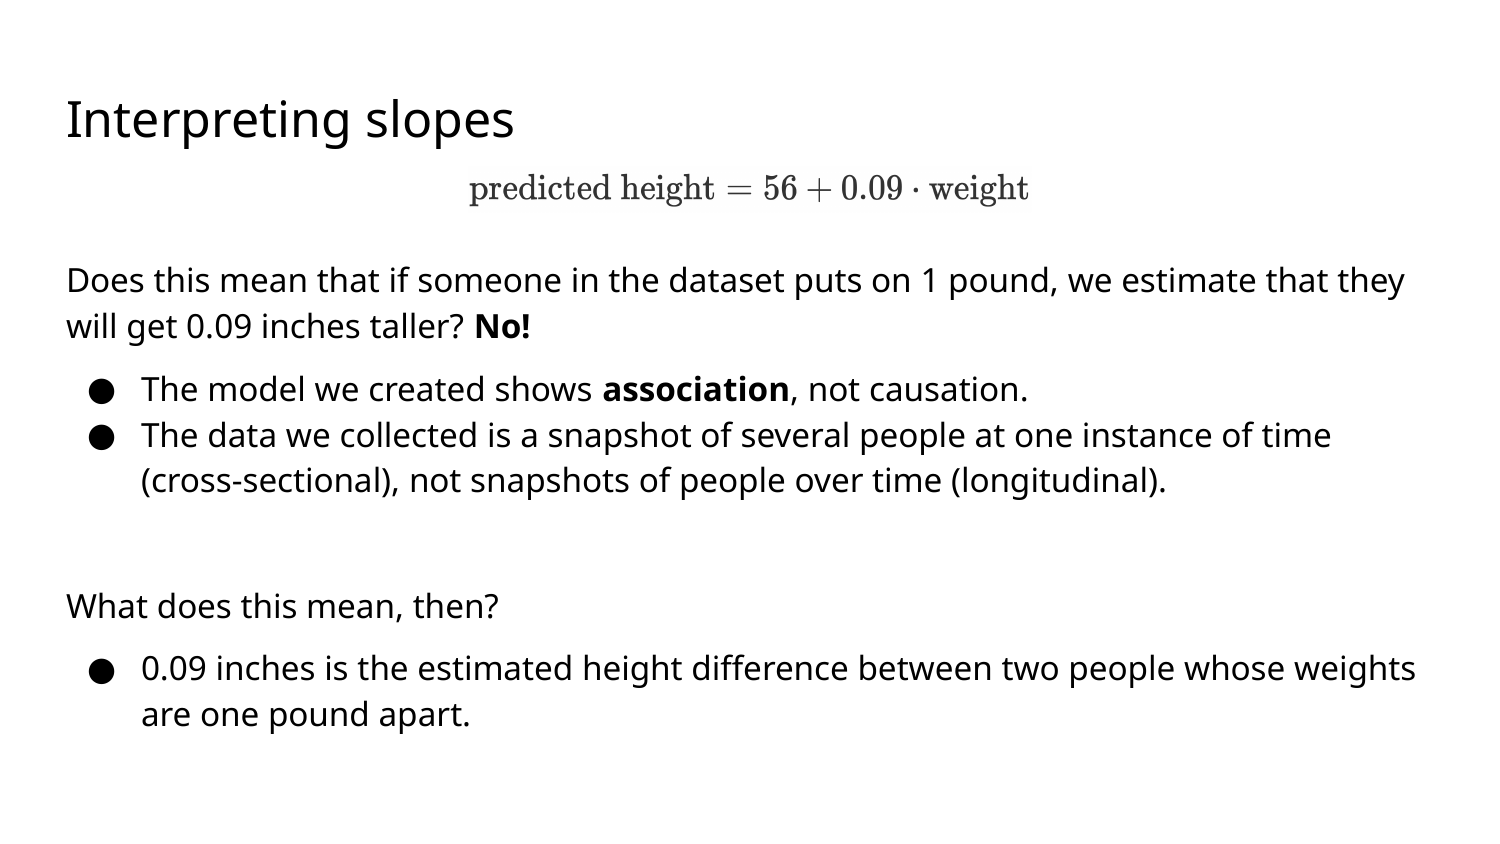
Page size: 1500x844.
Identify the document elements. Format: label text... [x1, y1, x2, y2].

picture [468, 166, 1032, 213]
title Interpreting slopes [51, 72, 1449, 167]
list Does this mean that if someone in the dataset puts on 1 pound, we estimate that they will get 0.09 inches taller? No! The model we created shows association, not causation. The data we collected is a snapshot of several people at one instance of time (cross-sectional), not snapshots of people over time (longitudinal). What does this mean, then? 0.09 inches is the estimated height difference between two people whose weights are one pound apart. [51, 238, 1449, 606]
